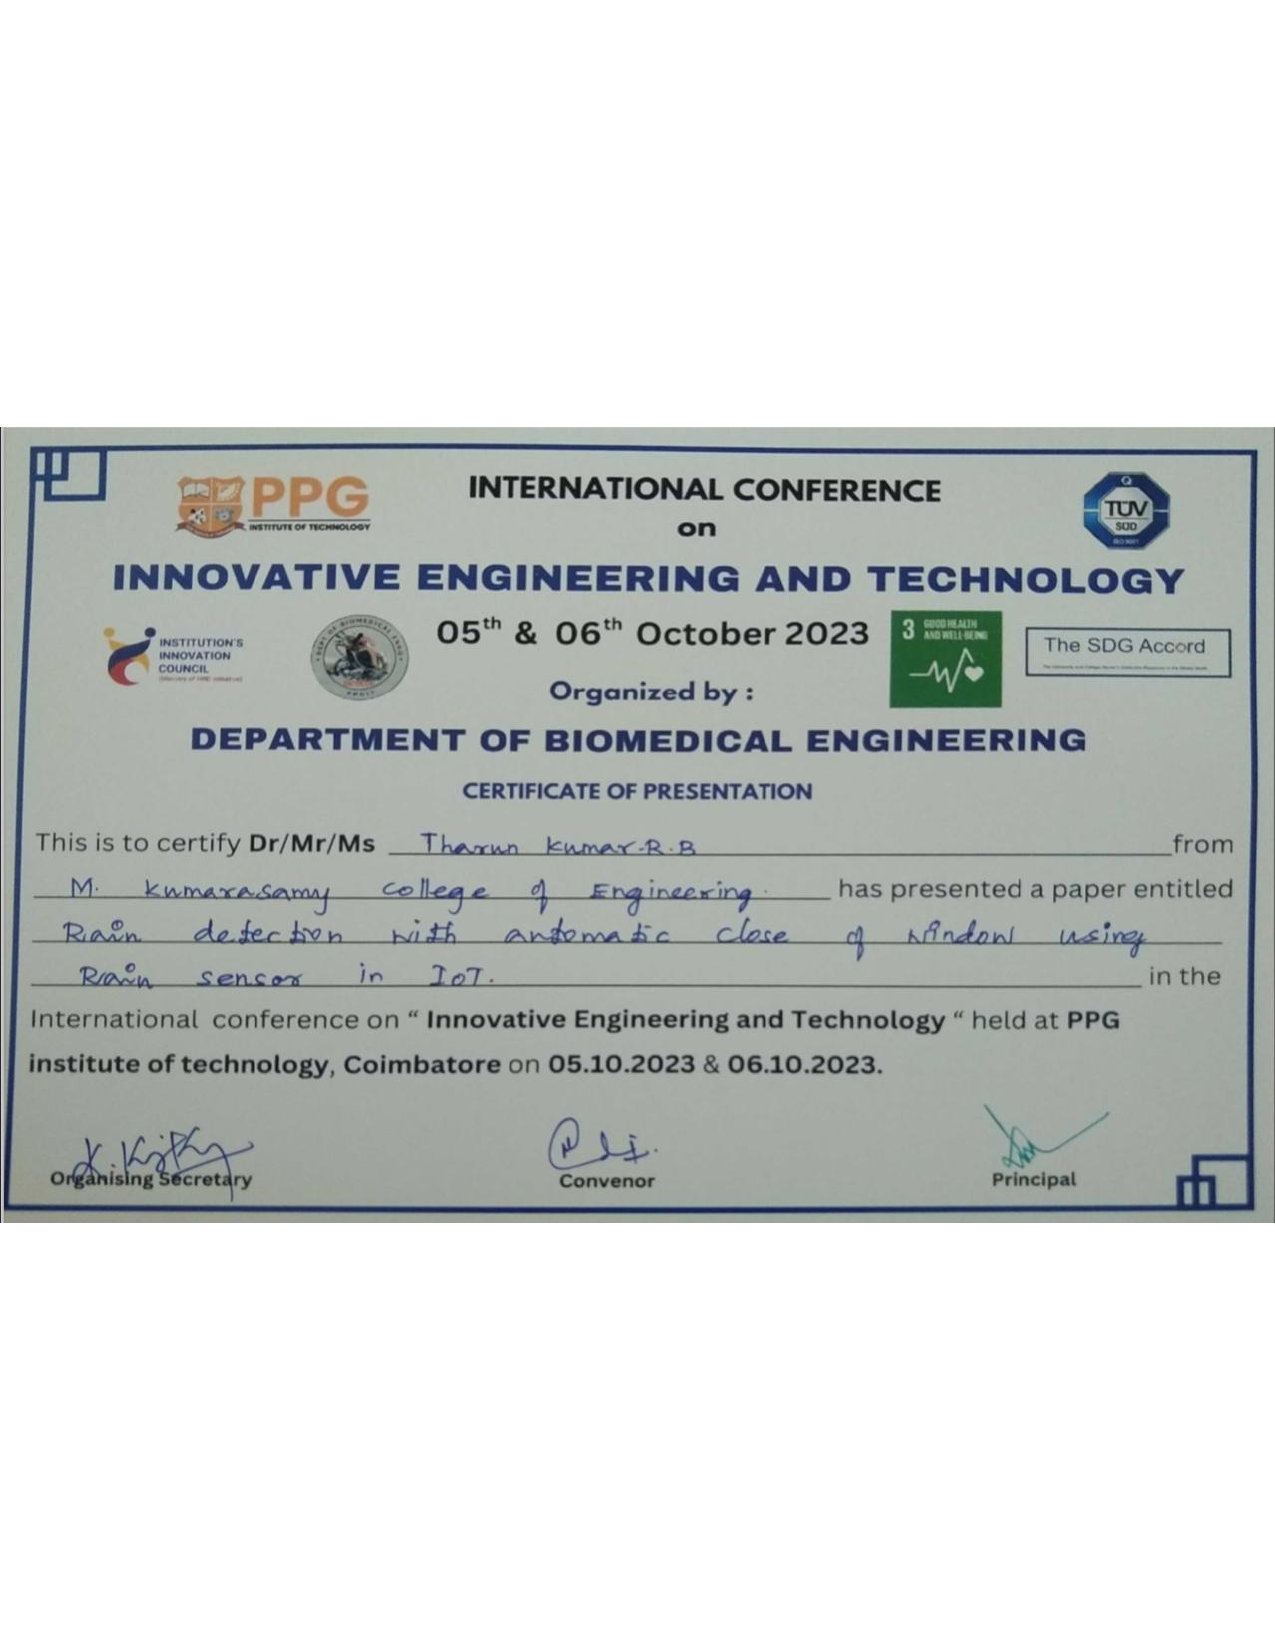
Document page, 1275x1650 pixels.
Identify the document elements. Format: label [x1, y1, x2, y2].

picture [0, 426, 1275, 1224]
